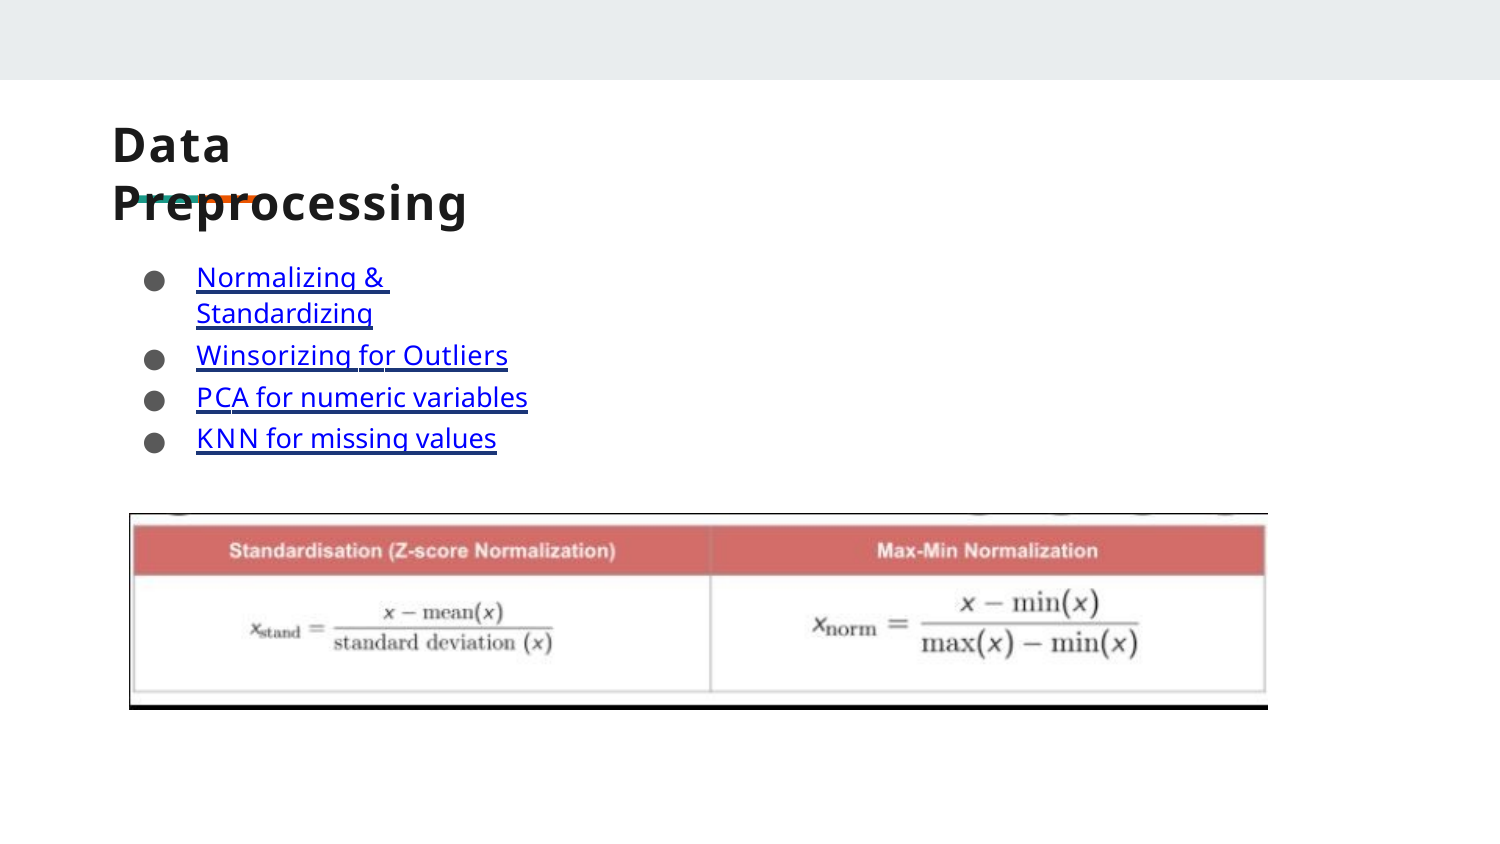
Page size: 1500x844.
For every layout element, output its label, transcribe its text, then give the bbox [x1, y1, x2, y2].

text_box Normalizing & Standardizing Winsorizing for Outliers PCA for numeric variables KNN for missing values [140, 253, 537, 459]
title Data Preprocessing [109, 112, 569, 257]
picture [129, 513, 1268, 710]
